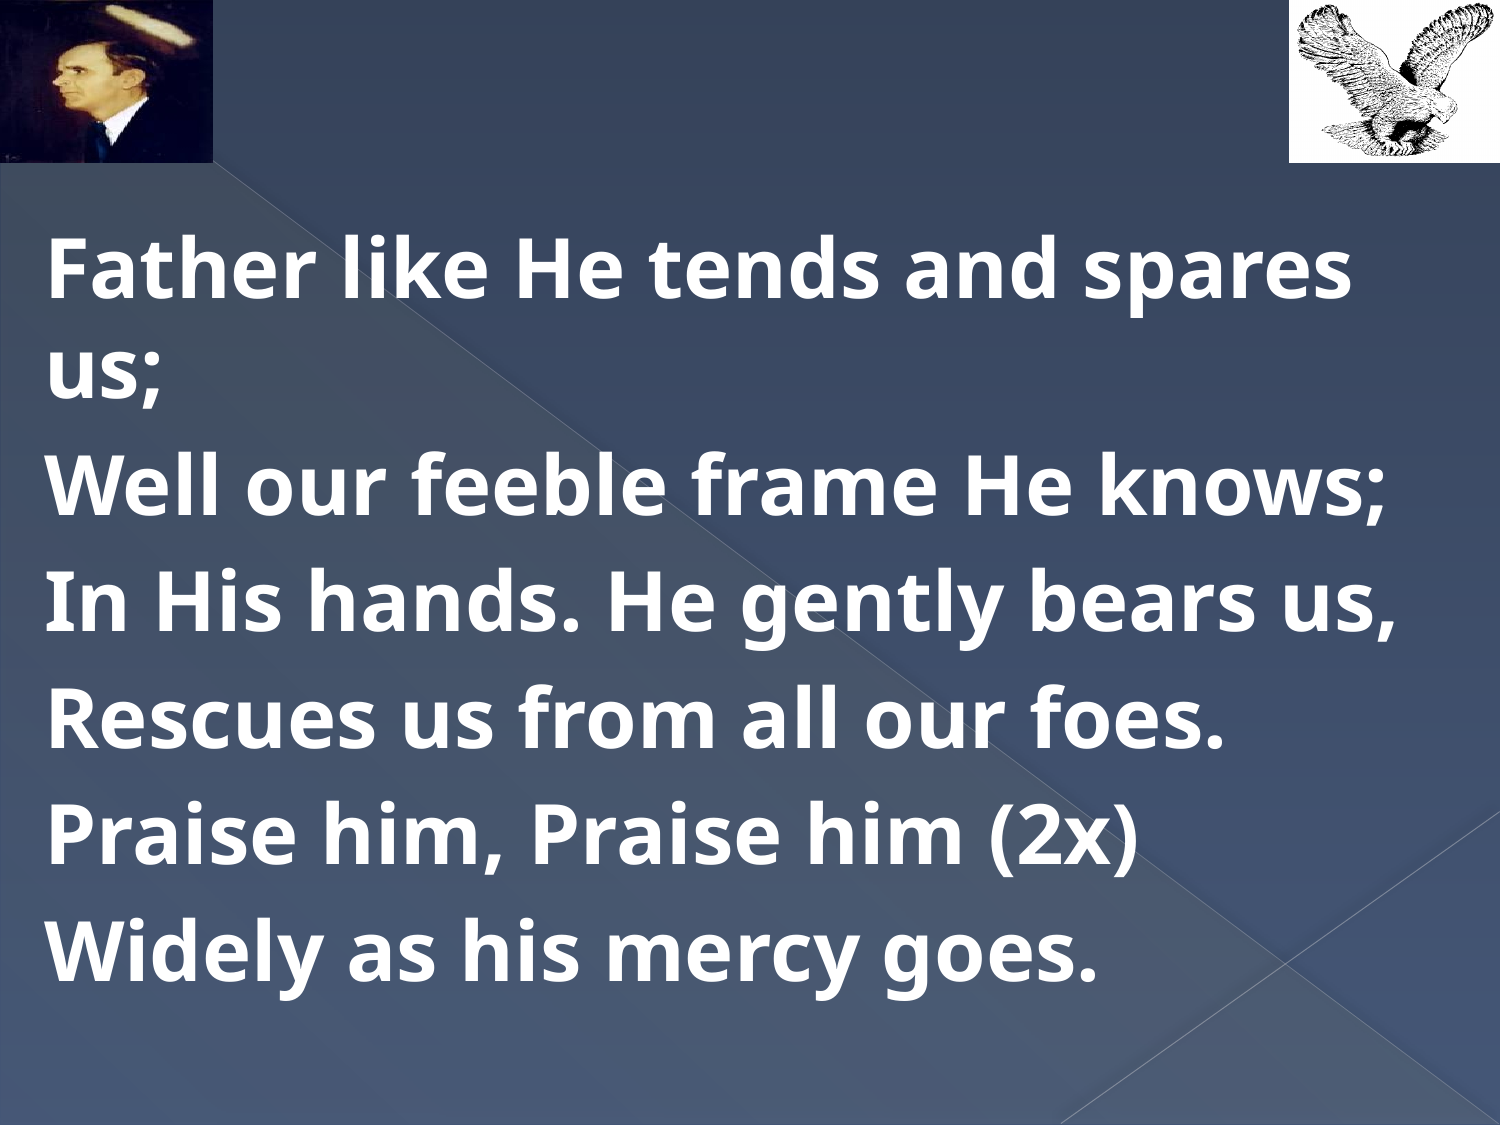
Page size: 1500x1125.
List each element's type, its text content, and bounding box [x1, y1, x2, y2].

picture [1288, 0, 1500, 163]
list Father like He tends and spares us; Well our feeble frame He knows; In His hands. He gently bears us, Rescues us from all our foes. Praise him, Praise him (2x) Widely as his mercy goes. [29, 208, 1500, 1094]
picture [0, 0, 213, 163]
